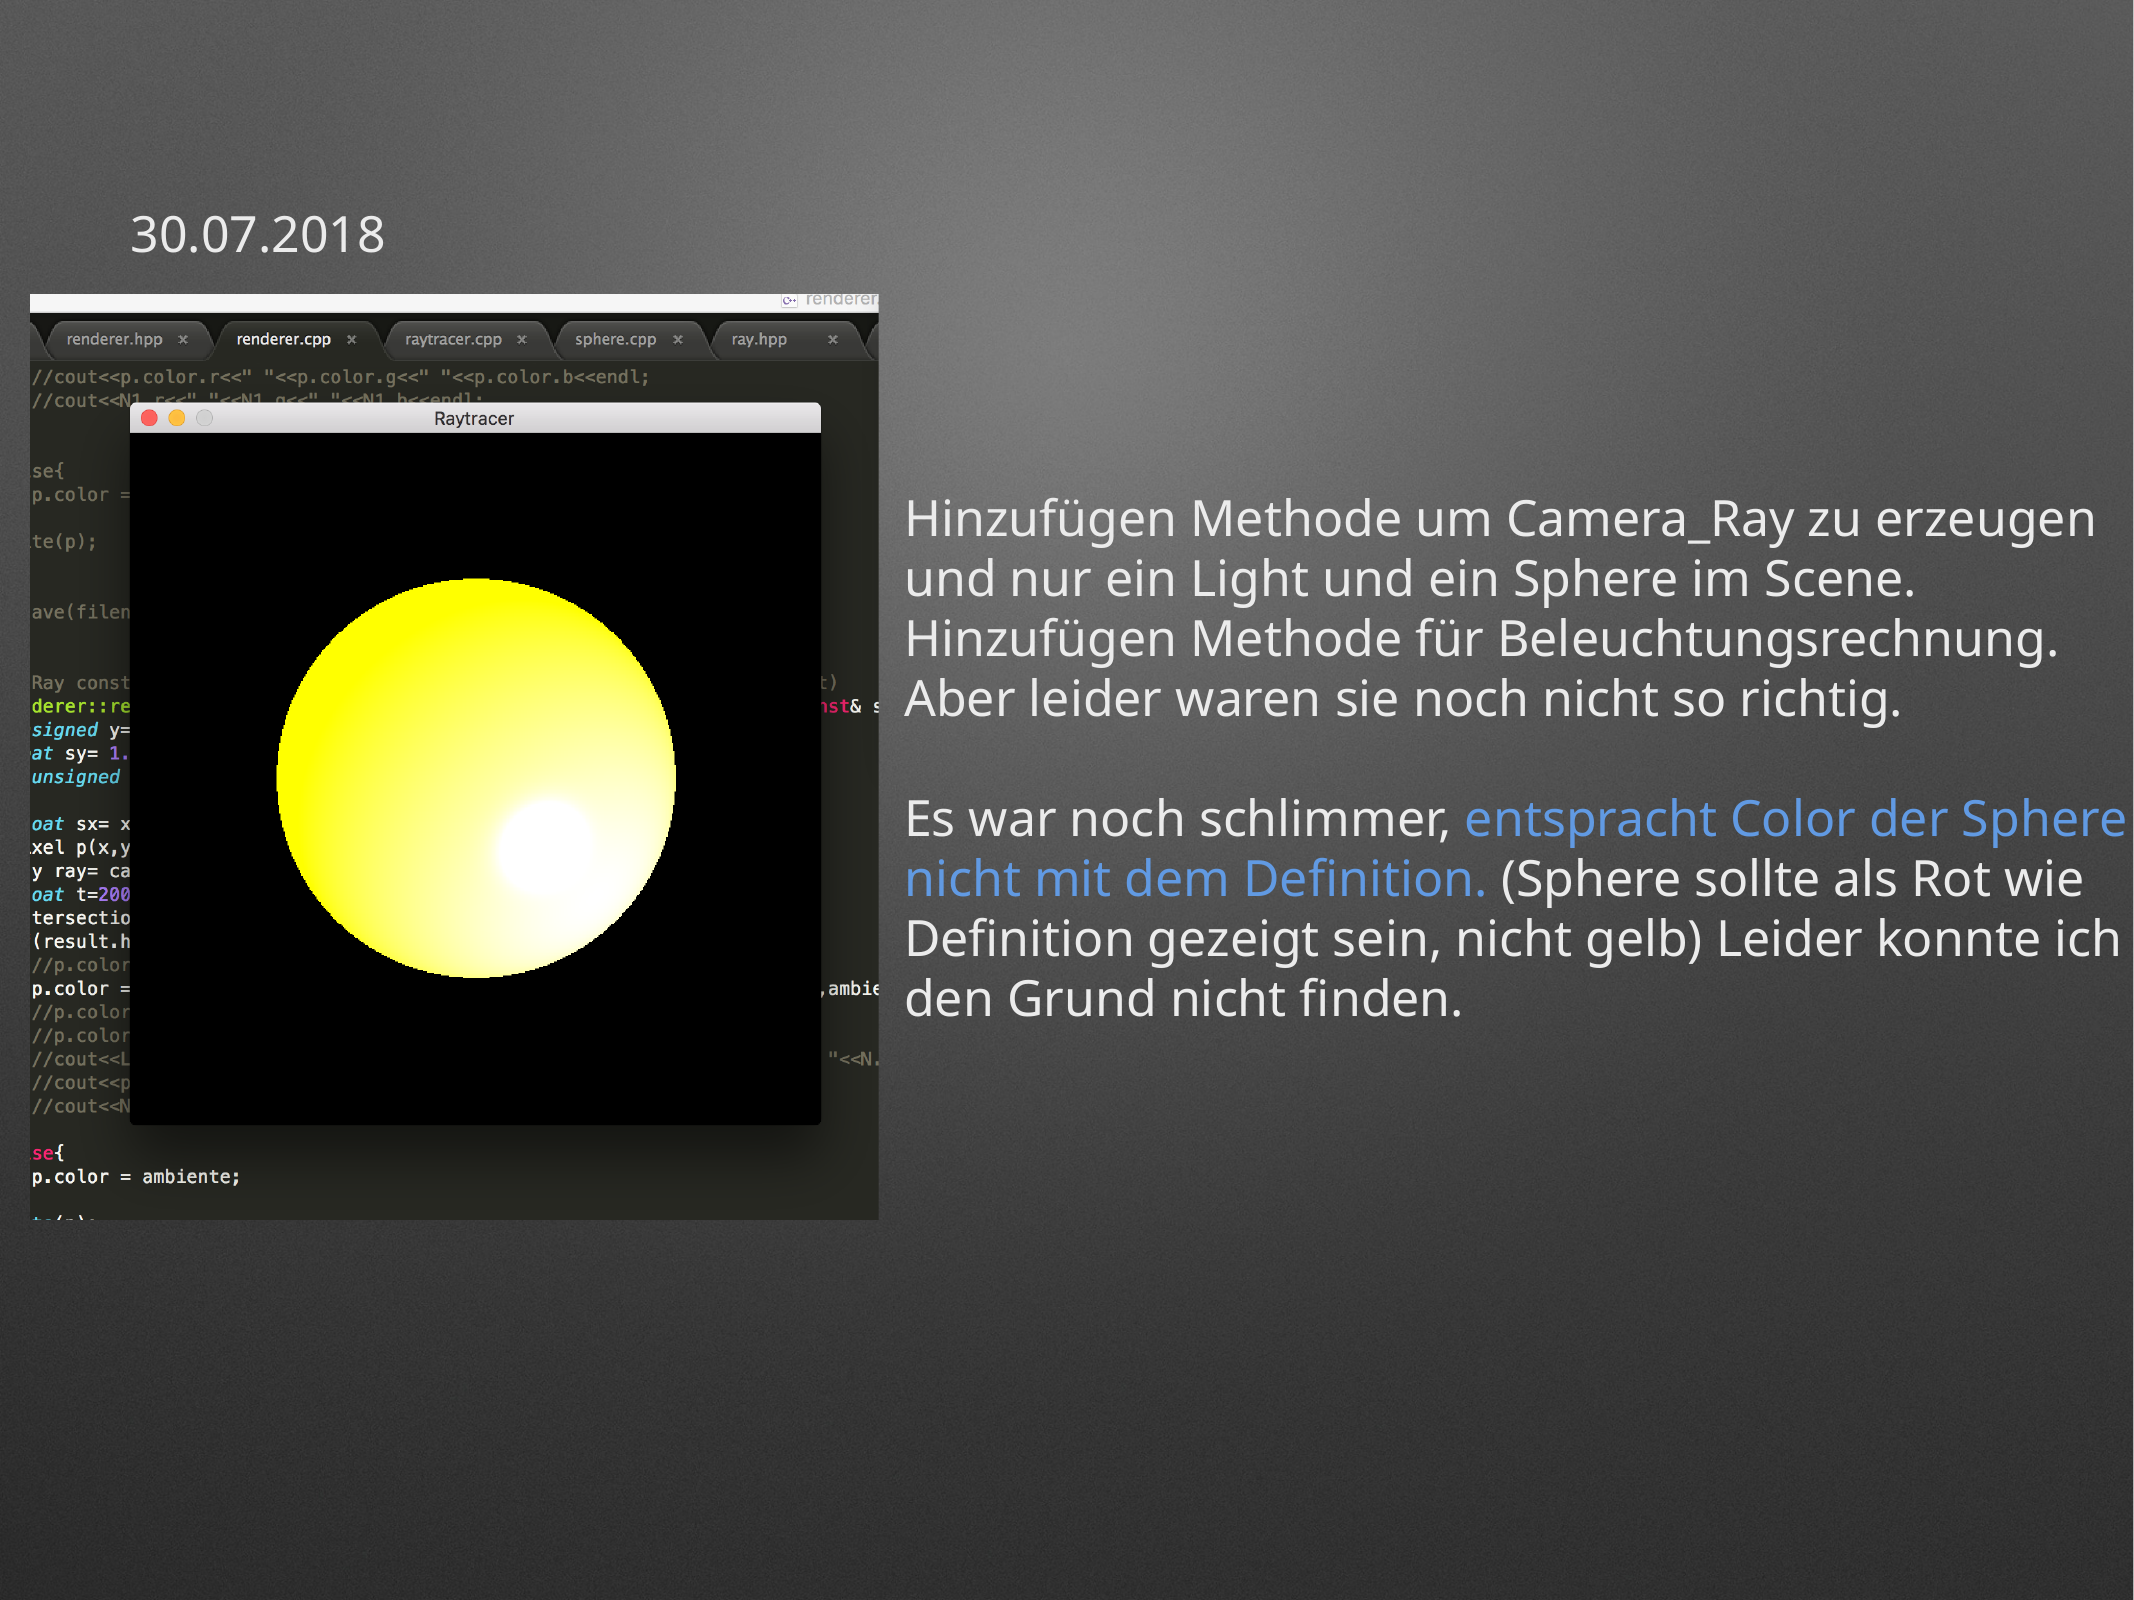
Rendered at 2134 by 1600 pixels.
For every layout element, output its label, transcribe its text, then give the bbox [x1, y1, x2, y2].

picture [0, 0, 2134, 1600]
text_box 30.07.2018 [122, 194, 395, 271]
text_box Hinzufügen Methode um Camera_Ray zu erzeugen und nur ein Light und ein Sphere im Scene. Hinzufügen Methode für Beleuchtungsrechnung. Aber leider waren sie noch nicht so richtig. Es war noch schlimmer, entspracht Color der Sphere nicht mit dem Definition. (Sphere sollte als Rot wie Definition gezeigt sein, nicht gelb) Leider konnte ich den Grund nicht finden. [895, 478, 2134, 1036]
